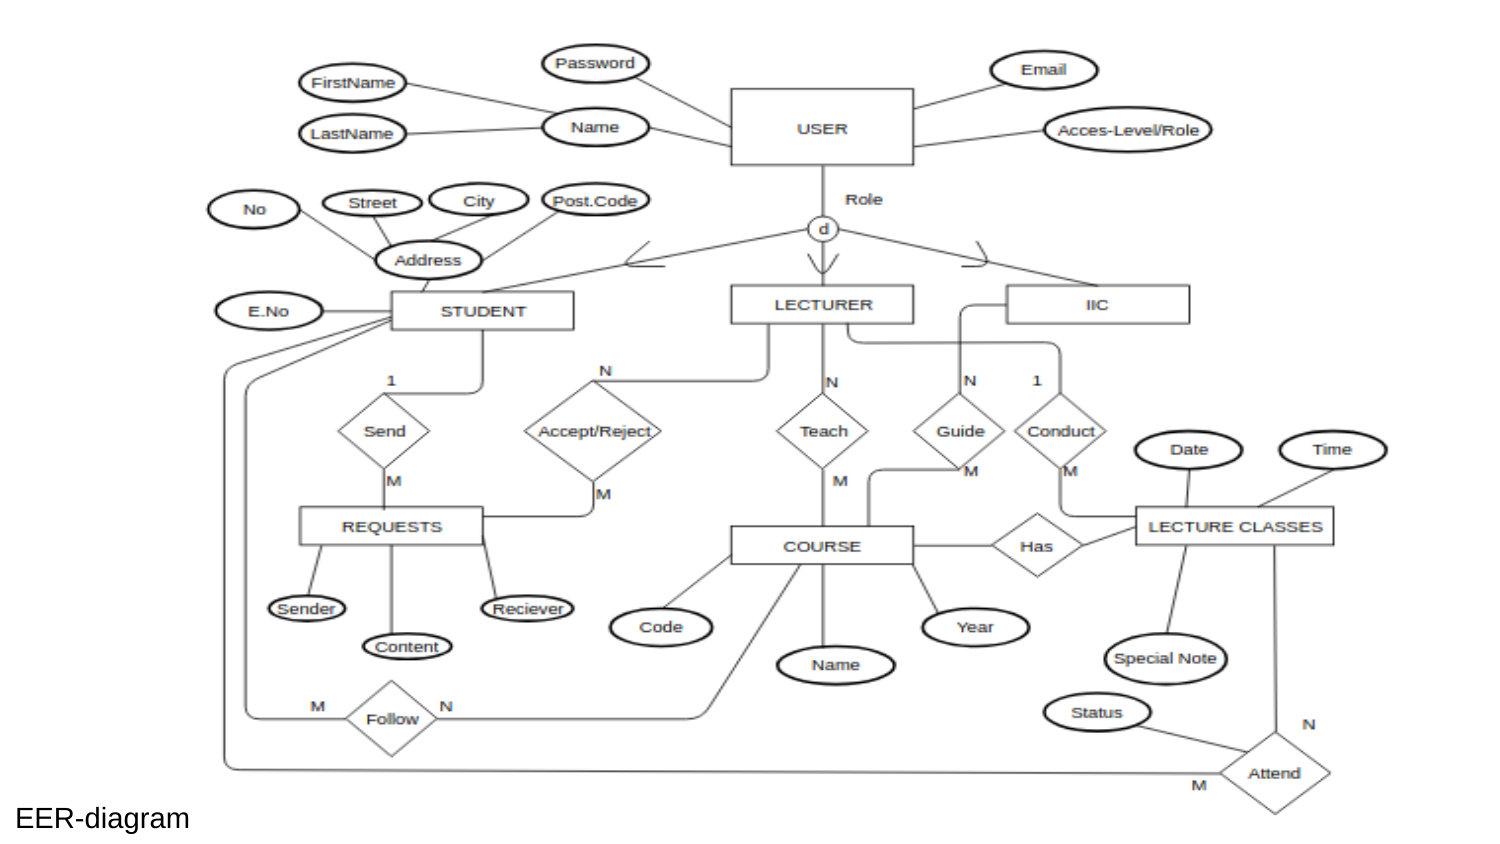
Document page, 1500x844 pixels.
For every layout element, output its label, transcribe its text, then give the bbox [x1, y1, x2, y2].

text_box EER-diagram [0, 784, 268, 844]
picture [113, 12, 1423, 832]
